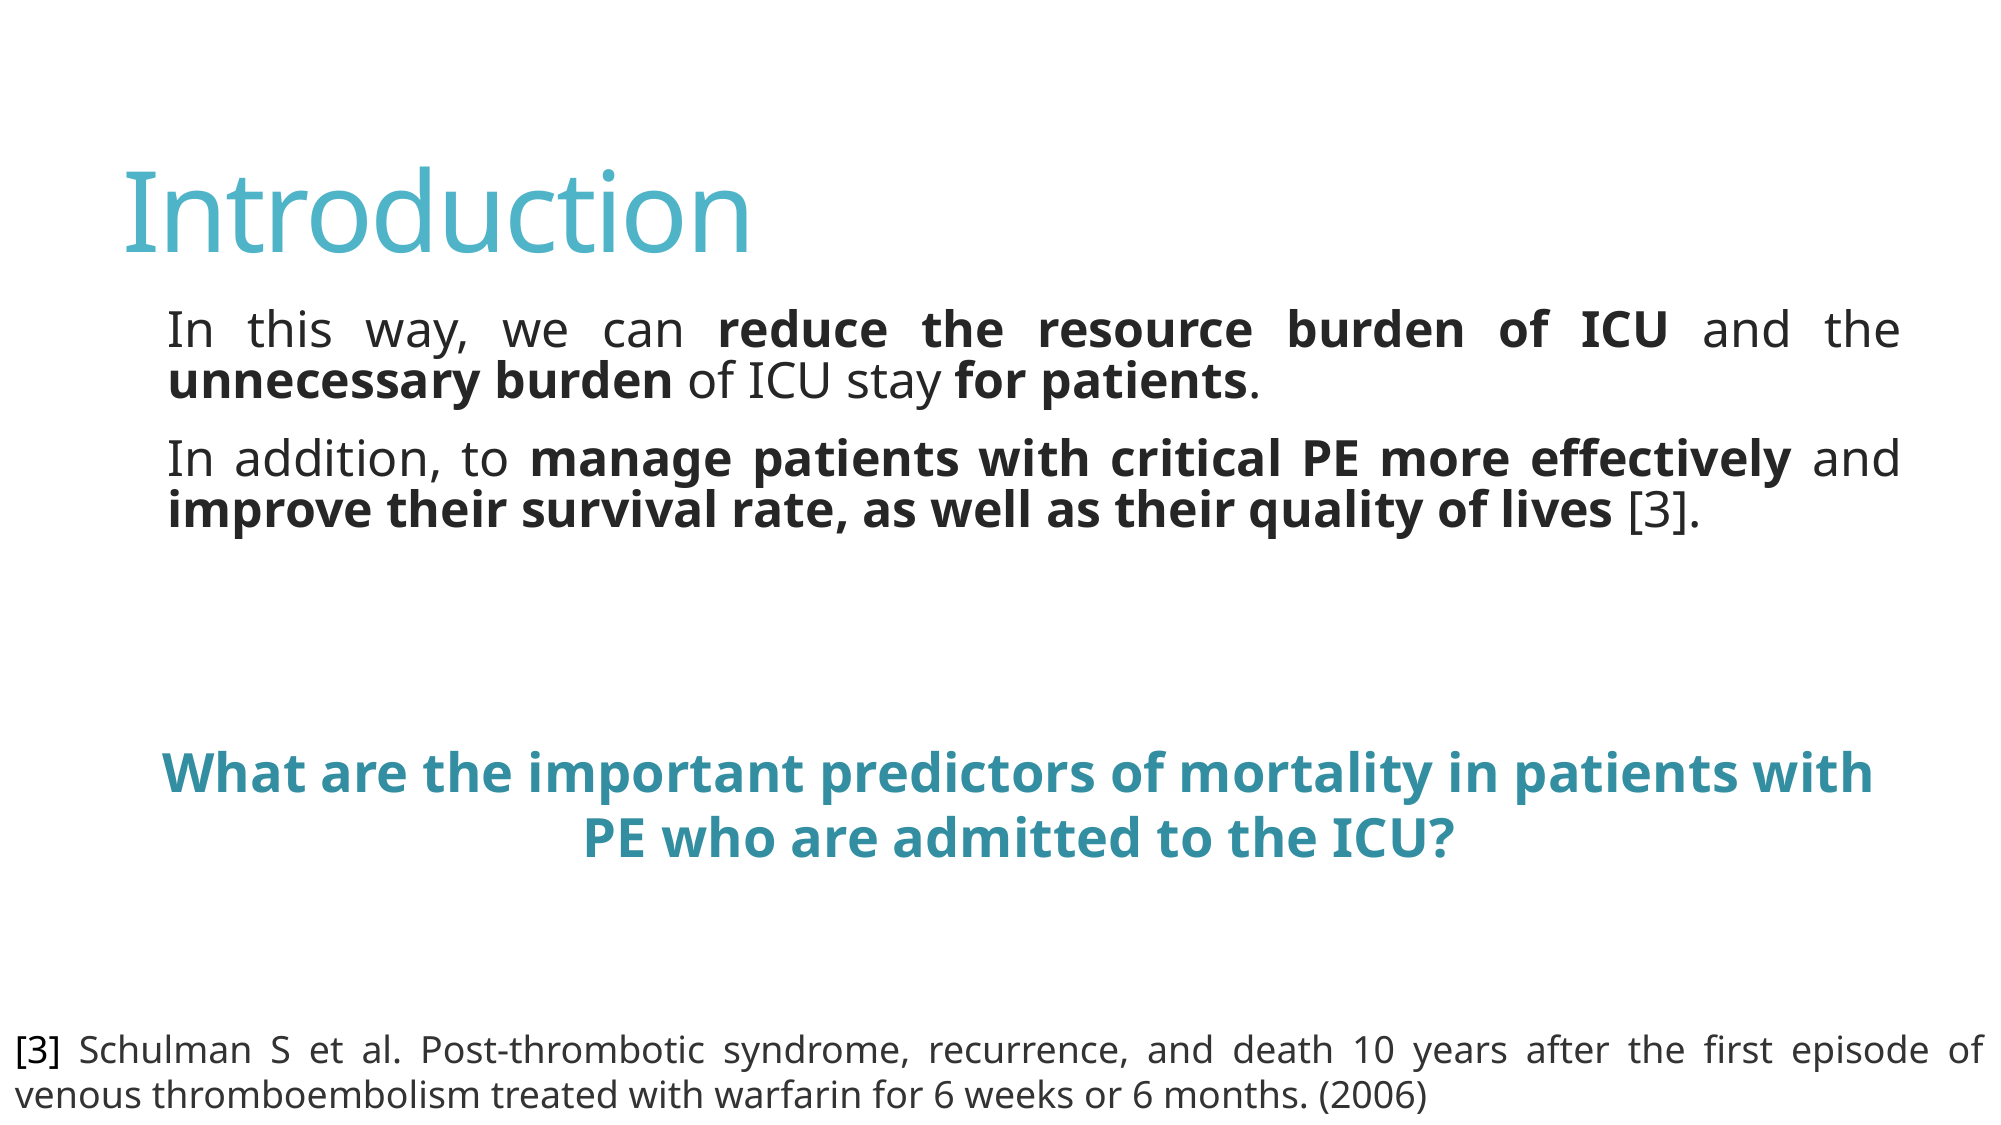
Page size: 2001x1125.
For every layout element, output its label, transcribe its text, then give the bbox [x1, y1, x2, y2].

title Introduction [107, 81, 1875, 354]
list In this way, we can reduce the resource burden of ICU and the unnecessary burden of ICU stay for patients. In addition, to manage patients with critical PE more effectively and improve their survival rate, as well as their quality of lives [3]. [137, 299, 1918, 1014]
text_box What are the important predictors of mortality in patients with PE who are admitted to the ICU? [137, 730, 1902, 876]
text_box [3] Schulman S et al. Post-thrombotic syndrome, recurrence, and death 10 years after the first episode of venous thromboembolism treated with warfarin for 6 weeks or 6 months. (2006) [0, 1018, 2000, 1124]
